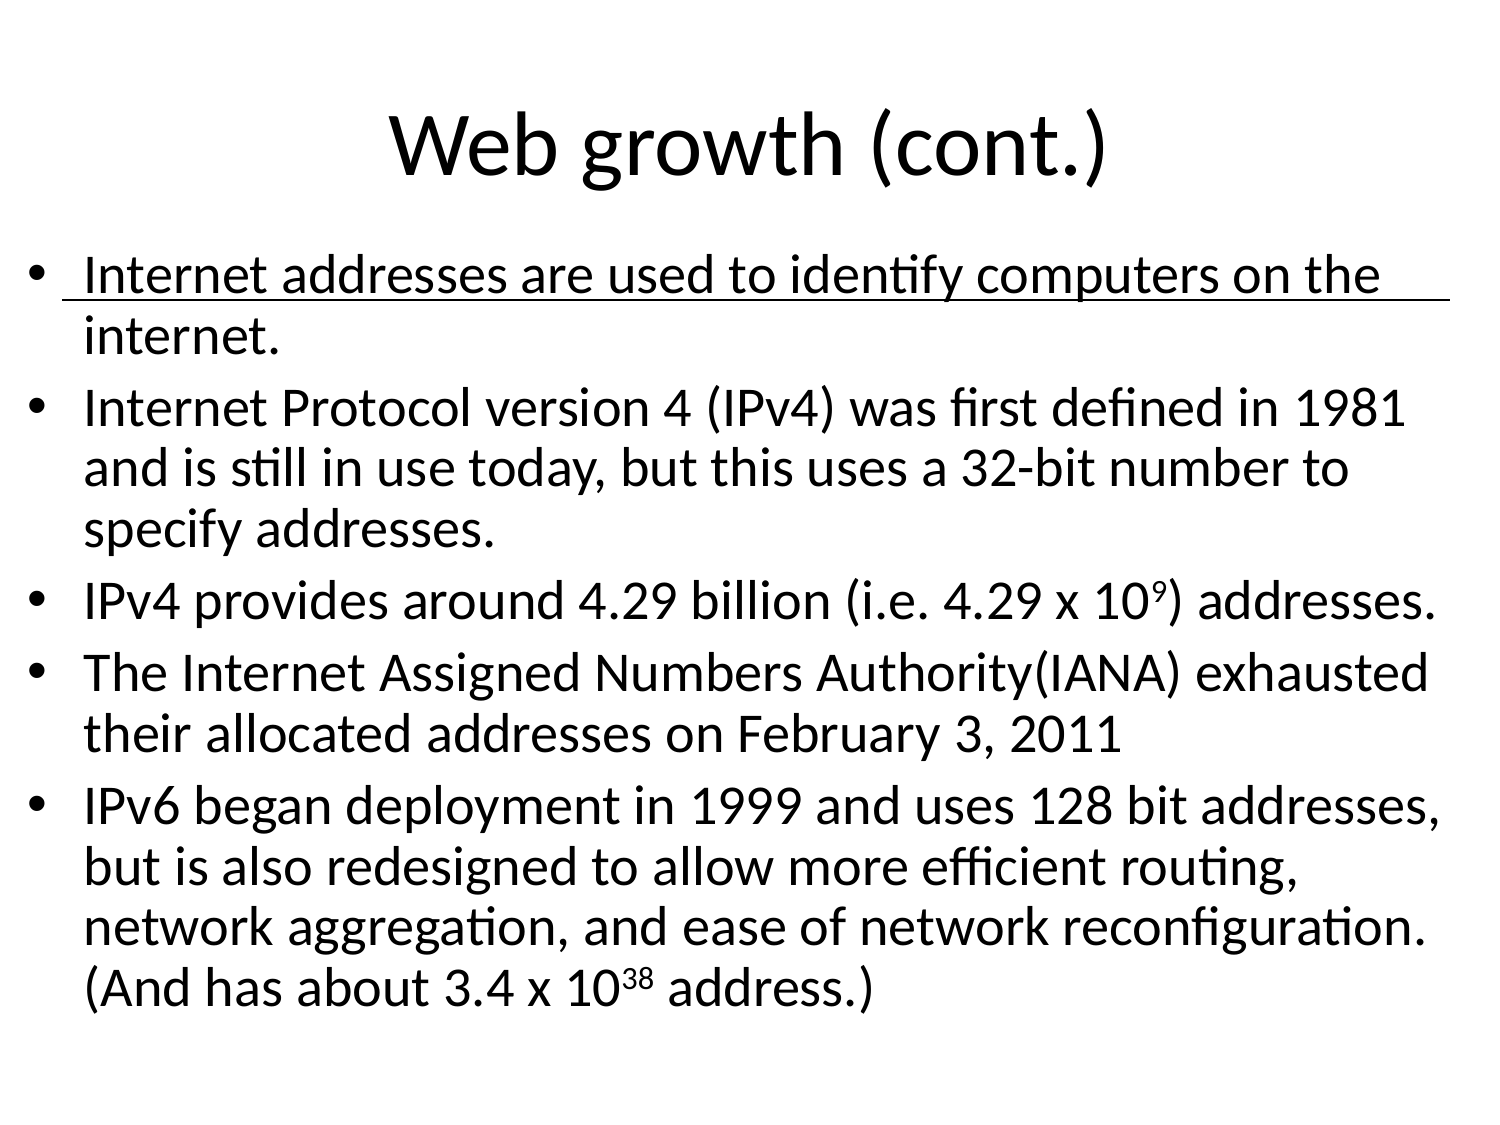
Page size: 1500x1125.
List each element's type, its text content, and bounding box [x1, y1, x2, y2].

title Web growth (cont.) [75, 45, 1425, 233]
list Internet addresses are used to identify computers on the internet. Internet Protocol version 4 (IPv4) was first defined in 1981 and is still in use today, but this uses a 32-bit number to specify addresses. IPv4 provides around 4.29 billion (i.e. 4.29 x 109) addresses. The Internet Assigned Numbers Authority(IANA) exhausted their allocated addresses on February 3, 2011 IPv6 began deployment in 1999 and uses 128 bit addresses, but is also redesigned to allow more efficient routing, network aggregation, and ease of network reconfiguration. (And has about 3.4 x 1038 address.) [12, 237, 1500, 1088]
